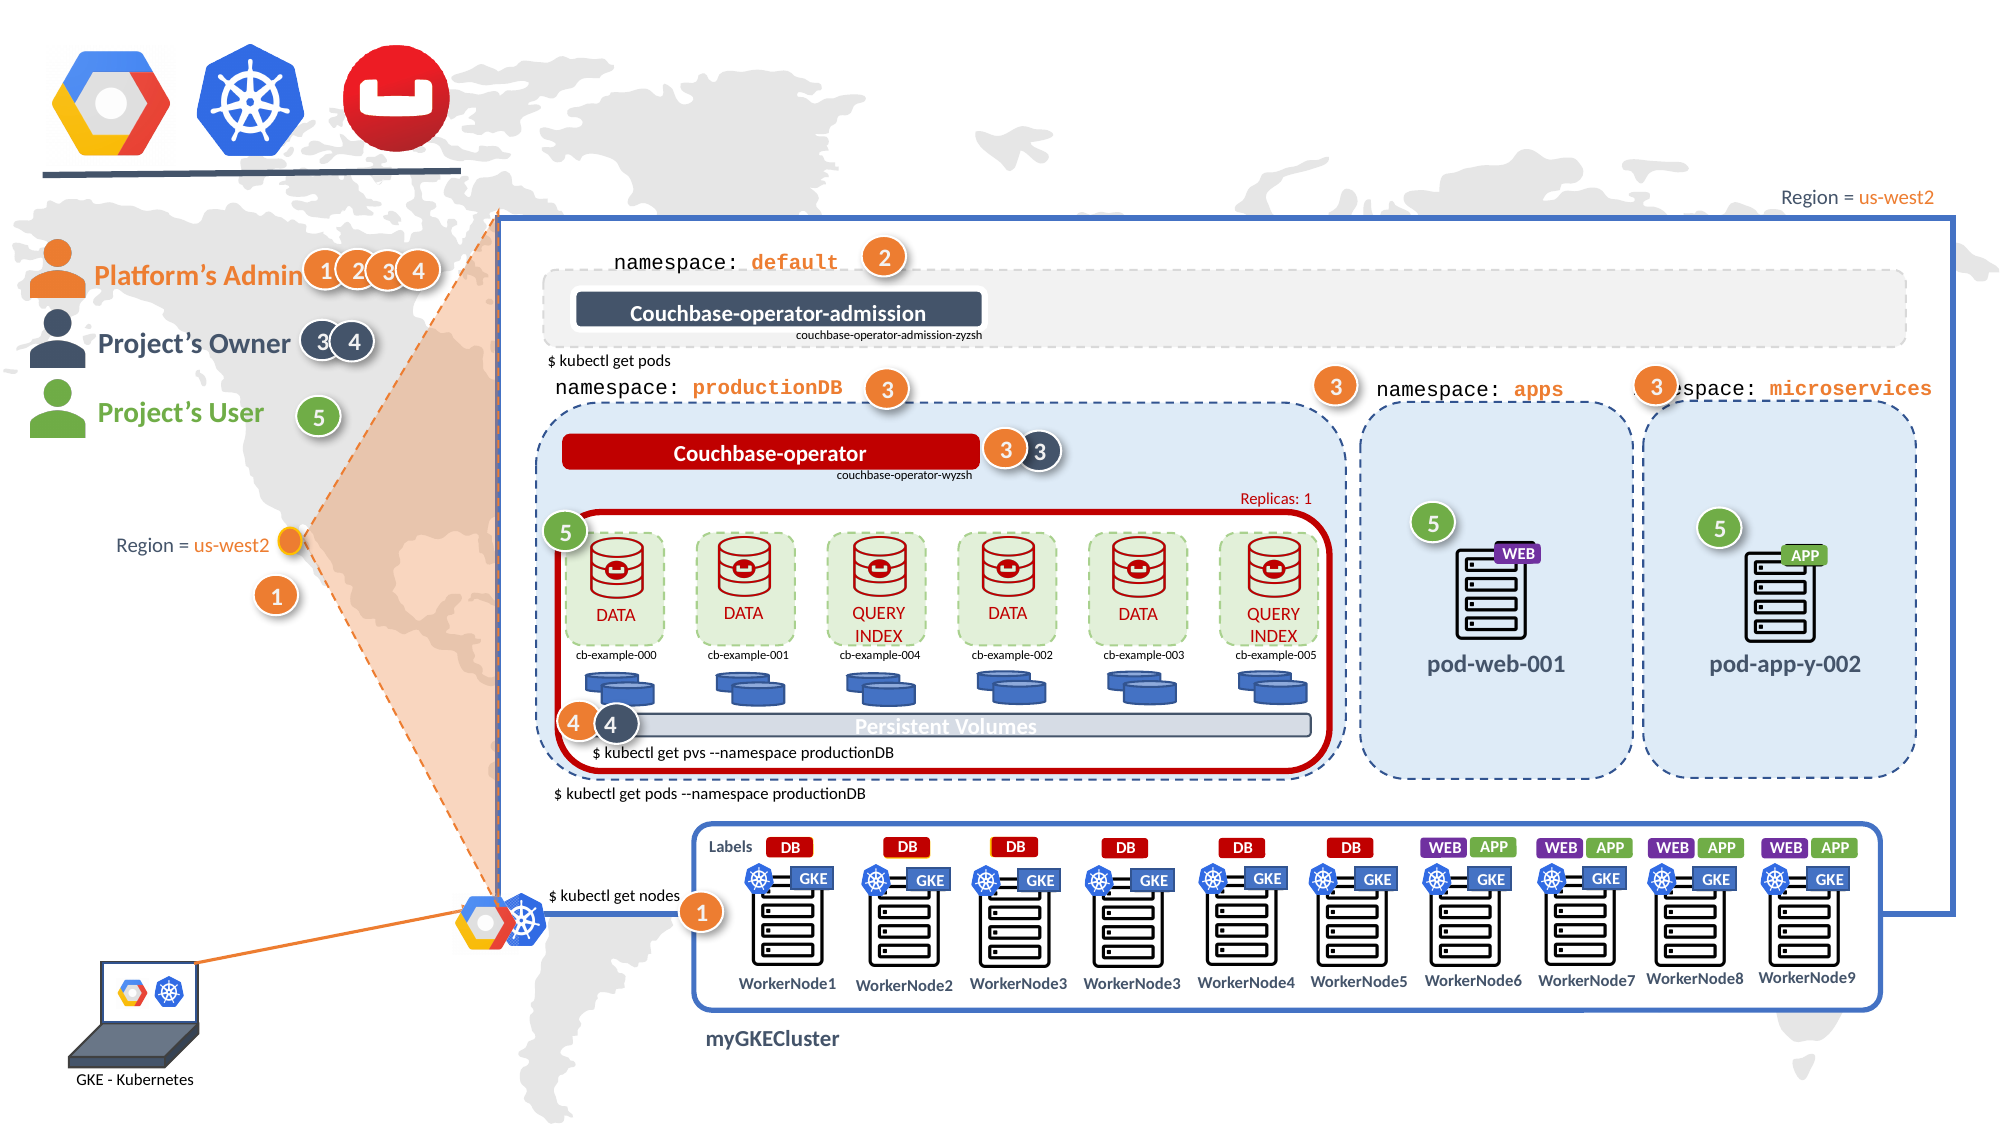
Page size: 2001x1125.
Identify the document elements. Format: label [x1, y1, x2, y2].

text_box [395, 247, 441, 293]
text_box [1222, 522, 1327, 655]
text_box [689, 812, 1881, 1059]
text_box [100, 524, 302, 565]
text_box [692, 522, 797, 632]
text_box [335, 246, 381, 293]
text_box [1633, 362, 1679, 409]
text_box [1016, 428, 1062, 474]
text_box [329, 318, 379, 364]
text_box [365, 247, 411, 294]
text_box [956, 522, 1062, 632]
text_box [1312, 362, 1359, 409]
picture [452, 893, 553, 955]
text_box [716, 672, 785, 706]
text_box [16, 227, 321, 450]
text_box [864, 366, 910, 412]
text_box [302, 246, 335, 293]
text_box [1411, 521, 1582, 686]
text_box [296, 393, 341, 440]
text_box [586, 672, 654, 706]
text_box [977, 671, 1046, 704]
text_box [573, 288, 985, 334]
text_box [1108, 671, 1176, 705]
text_box [299, 317, 345, 364]
text_box [0, 51, 1999, 1125]
text_box [1696, 505, 1742, 551]
picture [196, 44, 317, 156]
text_box [1238, 671, 1307, 704]
text_box [594, 701, 639, 747]
text_box [253, 572, 299, 619]
text_box [1086, 522, 1192, 633]
text_box [678, 889, 724, 935]
text_box [847, 673, 915, 706]
text_box [827, 522, 933, 655]
picture [328, 29, 471, 171]
text_box [42, 170, 461, 176]
text_box [1410, 499, 1456, 546]
text_box [1693, 524, 1878, 686]
text_box [861, 233, 907, 280]
picture [116, 978, 149, 1009]
picture [154, 976, 188, 1007]
text_box [542, 508, 588, 554]
picture [46, 45, 176, 166]
text_box [194, 908, 475, 964]
text_box [564, 523, 670, 633]
text_box [557, 698, 602, 745]
text_box [565, 431, 977, 475]
text_box [982, 425, 1029, 472]
